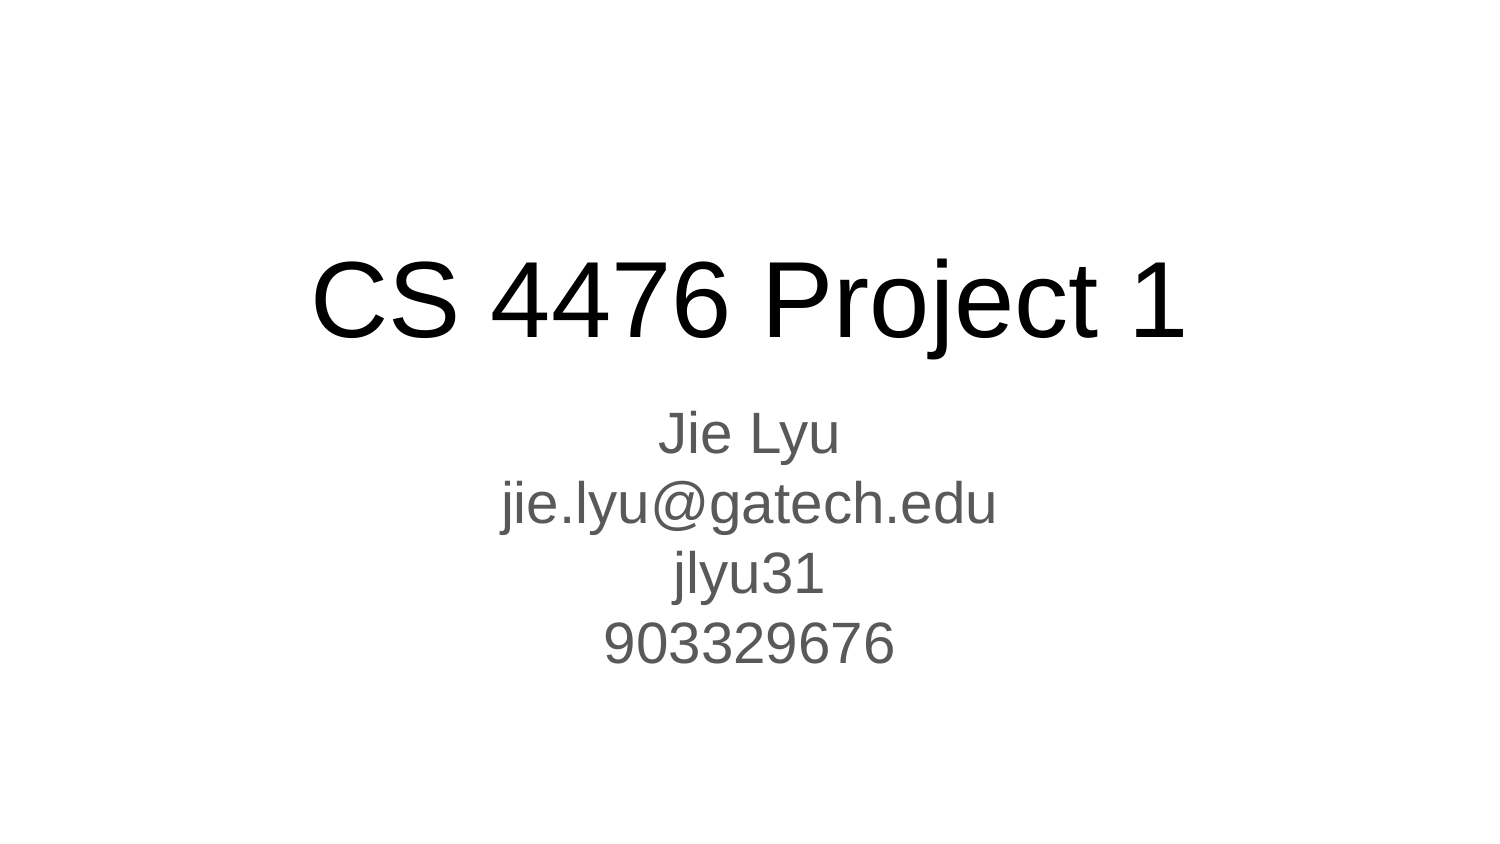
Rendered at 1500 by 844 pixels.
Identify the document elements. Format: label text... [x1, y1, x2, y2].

subtitle Jie Lyu jie.lyu@gatech.edu jlyu31 903329676 [51, 380, 1449, 676]
title CS 4476 Project 1 [51, 37, 1449, 375]
